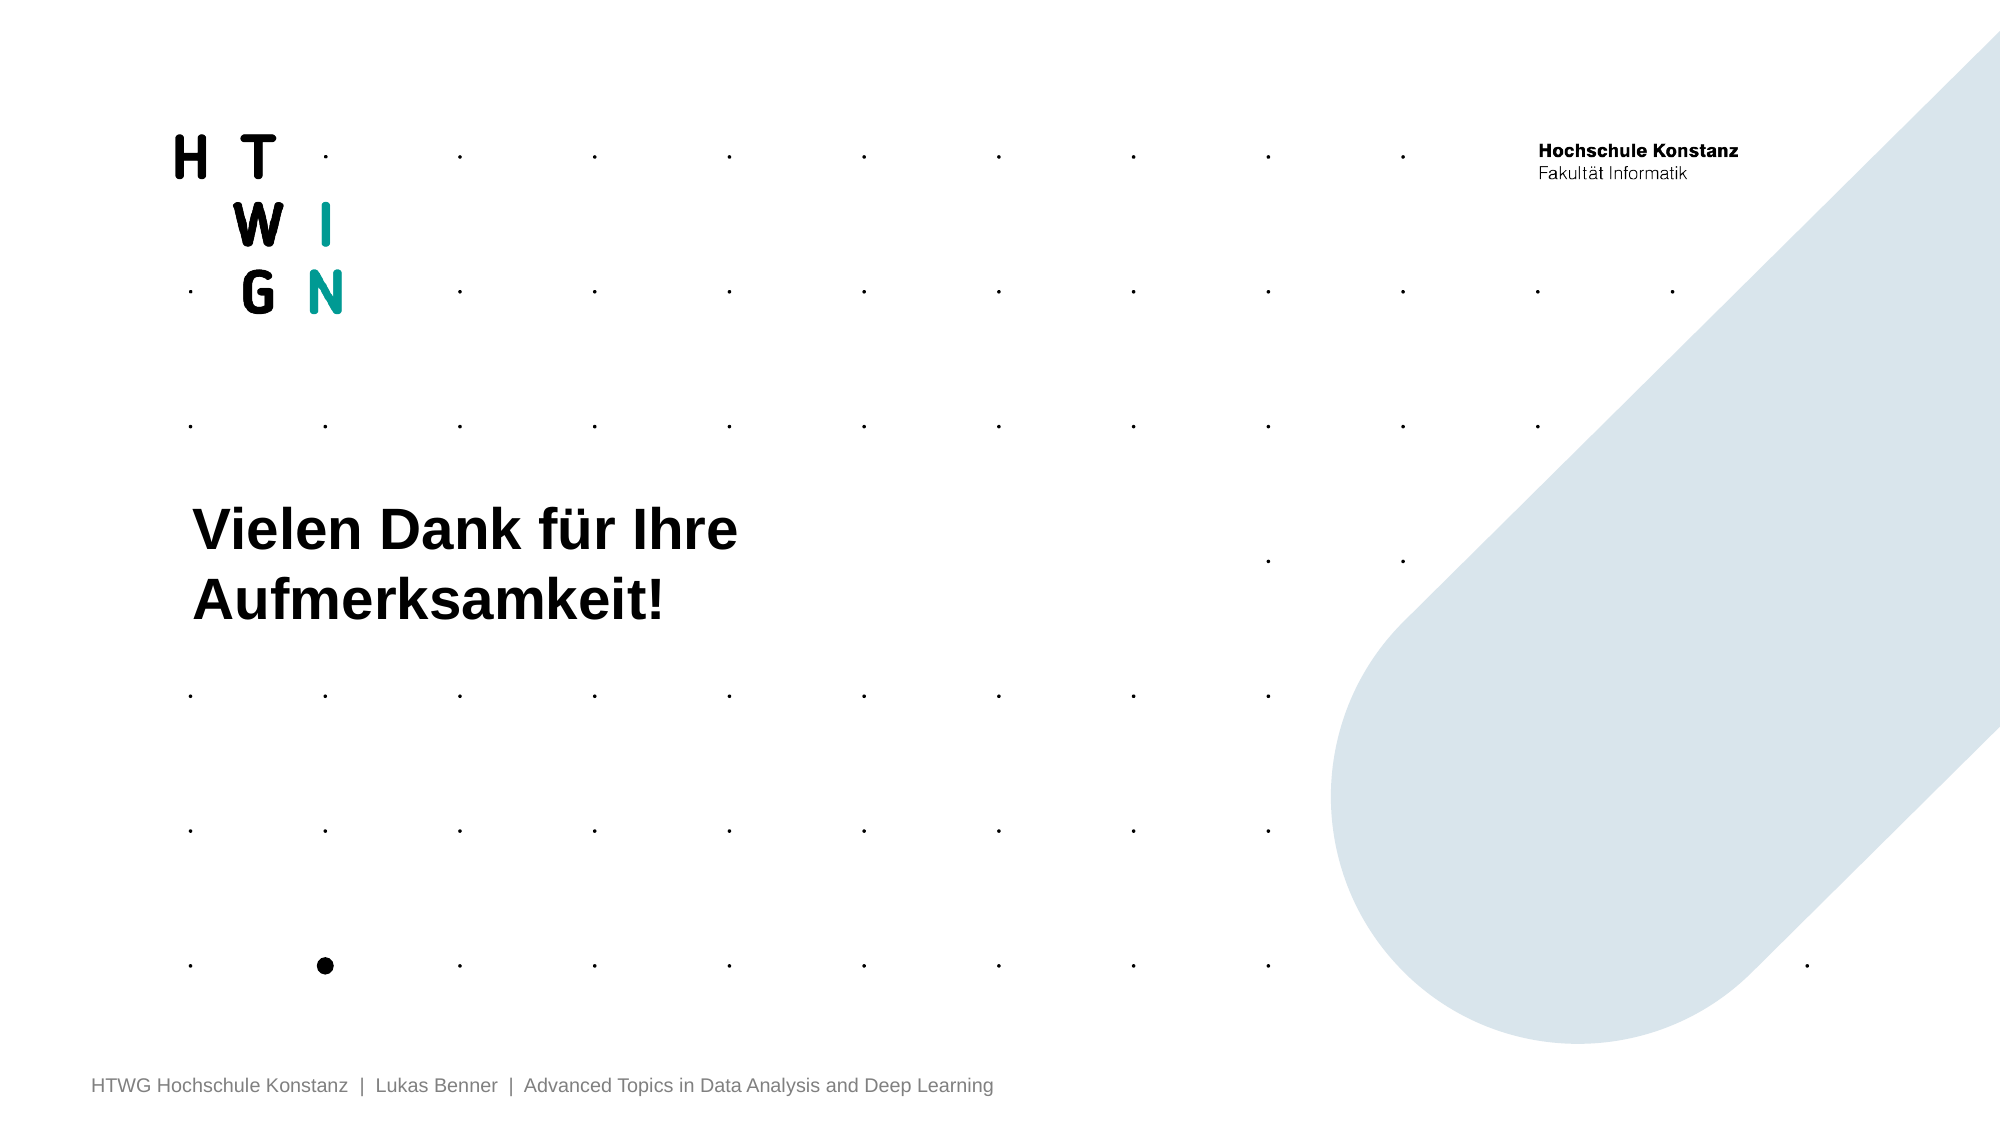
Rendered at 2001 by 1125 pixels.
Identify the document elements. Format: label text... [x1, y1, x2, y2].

picture [123, 89, 393, 359]
picture [1500, 89, 1943, 276]
title Vielen Dank für Ihre Aufmerksamkeit! [192, 490, 1177, 632]
footer HTWG Hochschule Konstanz | Lukas Benner | Advanced Topics in Data Analysis and Deep Learning [91, 1072, 1662, 1097]
